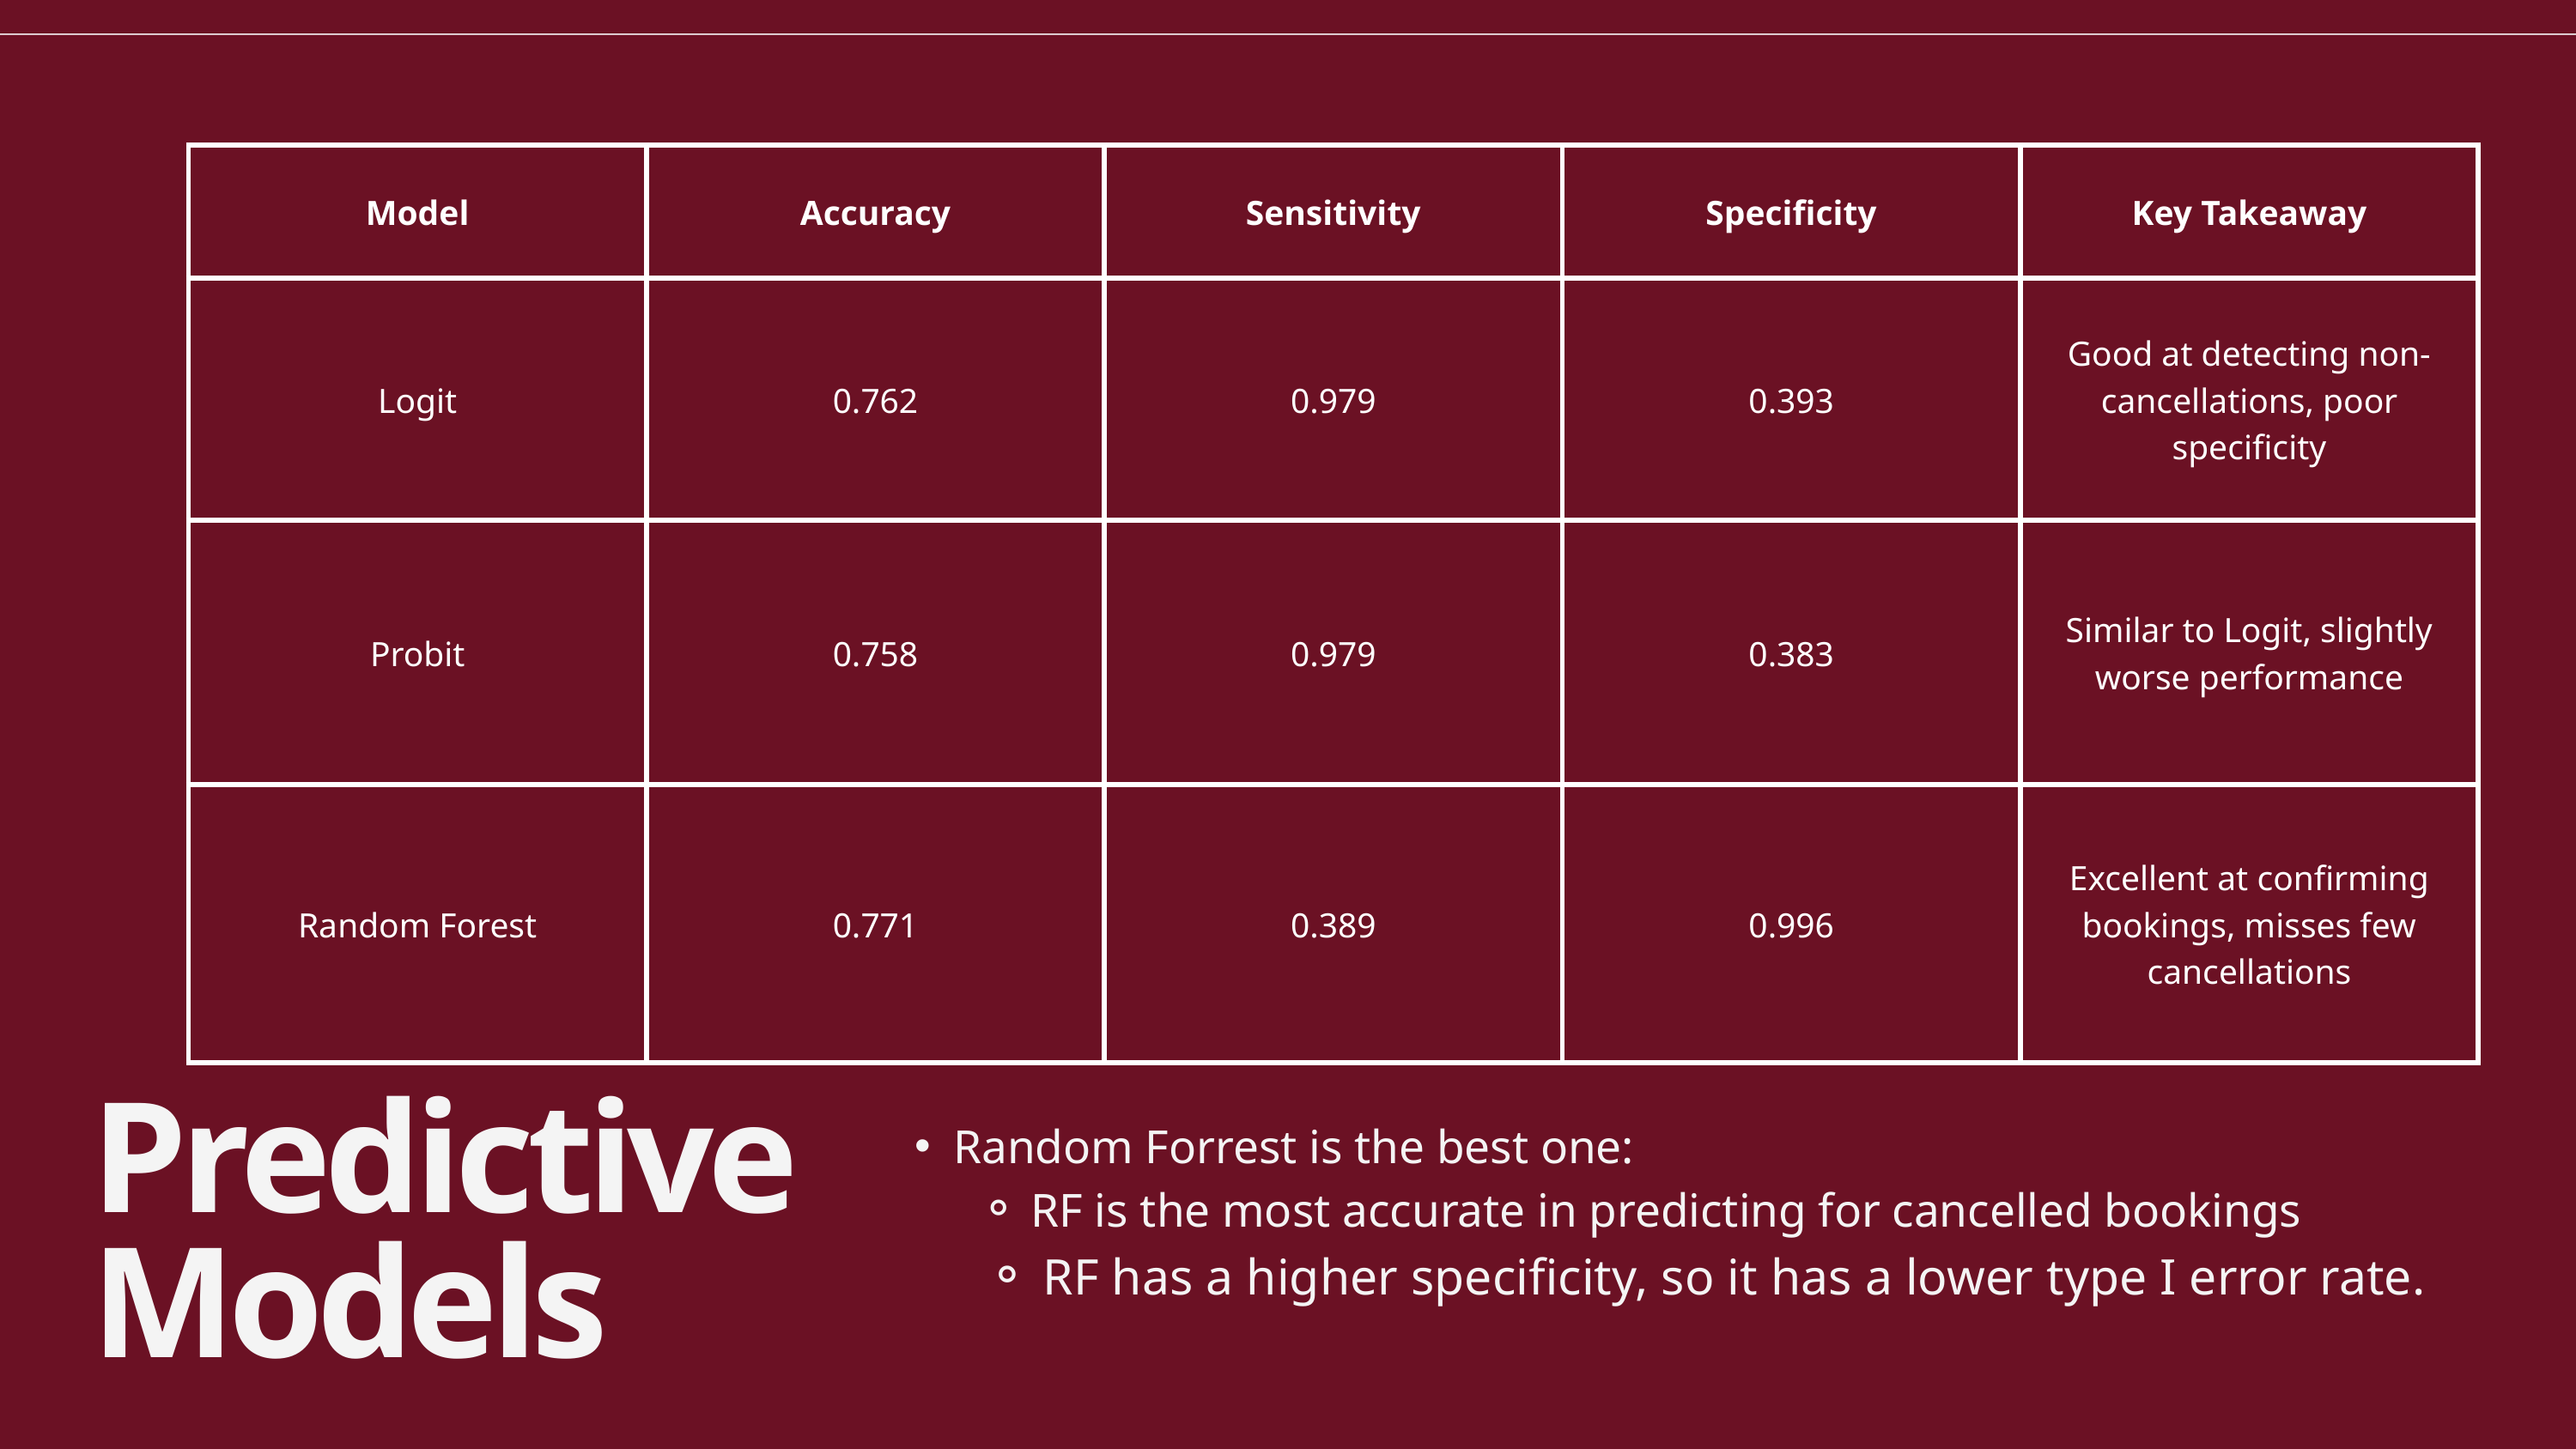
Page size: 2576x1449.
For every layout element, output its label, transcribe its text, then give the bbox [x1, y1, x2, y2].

table_cell 0.389 [1107, 787, 1560, 1060]
table_header Specificity [1564, 148, 2018, 276]
table_cell 0.979 [1107, 281, 1560, 518]
table_cell 0.762 [649, 281, 1102, 518]
table_cell 0.996 [1564, 787, 2018, 1060]
table_cell Excellent at confirming bookings, misses few cancellations [2023, 787, 2476, 1060]
table_cell Logit [191, 281, 644, 518]
table_header Model [191, 148, 644, 276]
text_box Predictive Models [91, 1097, 1084, 1388]
table_header Sensitivity [1107, 148, 1560, 276]
table_header Accuracy [649, 148, 1102, 276]
text_box Random Forrest is the best one: RF is the most accurate in predicting for cancelled bookings RF has a higher specificity, so it has a lower type I error rate. [876, 1108, 2478, 1401]
table_cell Random Forest [191, 787, 644, 1060]
table_cell 0.383 [1564, 523, 2018, 782]
table_cell 0.771 [649, 787, 1102, 1060]
table_cell Good at detecting non-cancellations, poor specificity [2023, 281, 2476, 518]
table_cell 0.979 [1107, 523, 1560, 782]
table_cell Probit [191, 523, 644, 782]
table_header Key Takeaway [2023, 148, 2476, 276]
table_cell 0.758 [649, 523, 1102, 782]
table_cell 0.393 [1564, 281, 2018, 518]
table_cell Similar to Logit, slightly worse performance [2023, 523, 2476, 782]
